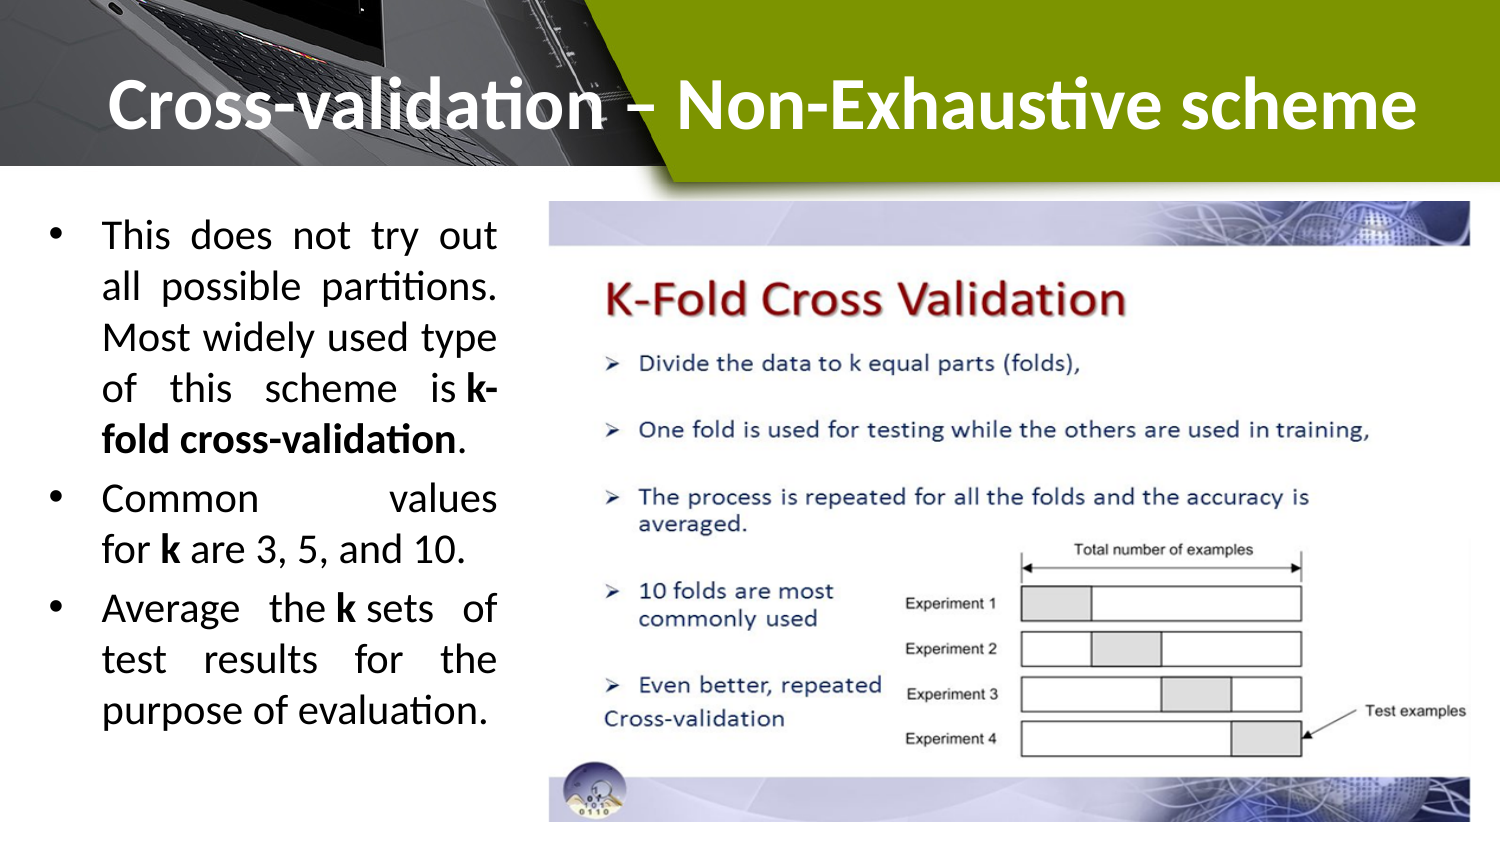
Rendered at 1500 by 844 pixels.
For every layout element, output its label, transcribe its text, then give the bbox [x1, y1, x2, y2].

list This does not try out all possible partitions. Most widely used type of this scheme is k-fold cross-validation. Common values for k are 3, 5, and 10. Average the k sets of test results for the purpose of evaluation. [33, 199, 513, 813]
title Cross-validation – Non-Exhaustive scheme [79, 36, 1435, 162]
picture [0, 0, 1500, 844]
